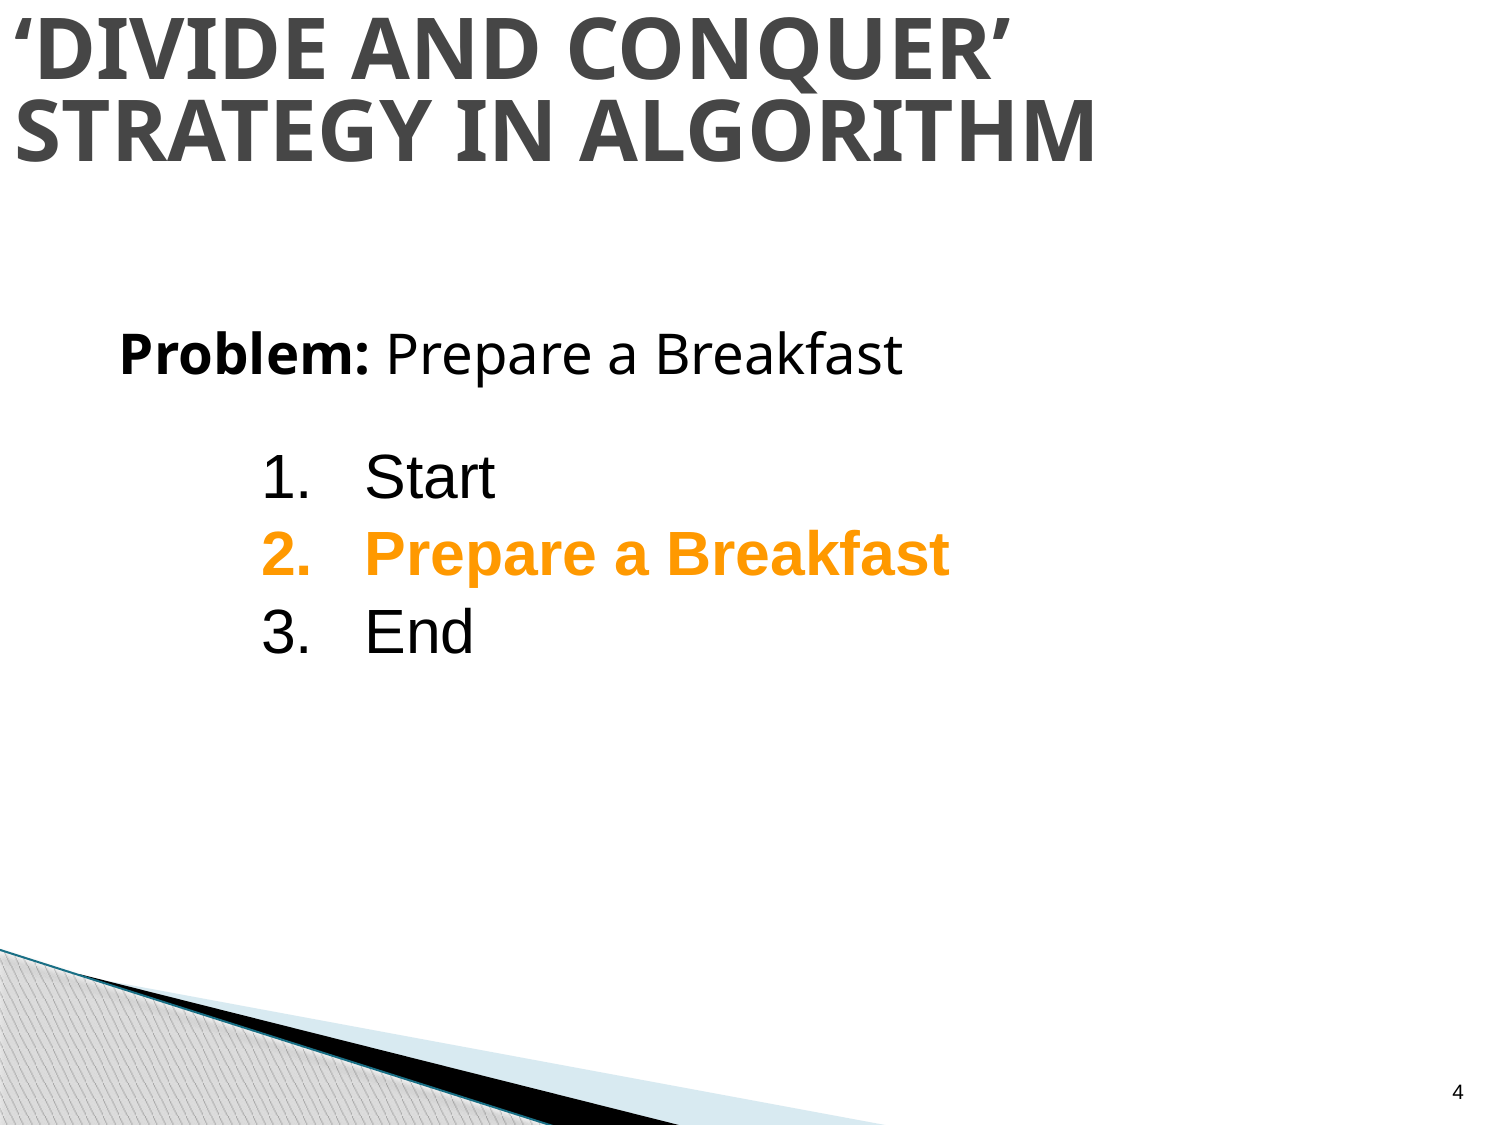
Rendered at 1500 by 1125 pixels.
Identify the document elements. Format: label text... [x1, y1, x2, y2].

list Problem: Prepare a Breakfast [104, 310, 1335, 948]
title ‘Divide and Conquer’ Strategy in Algorithm [0, 0, 1341, 192]
text_box 1. Start 2. Prepare a Breakfast 3. End [246, 438, 1072, 839]
slide_number 4 [1418, 1051, 1479, 1112]
